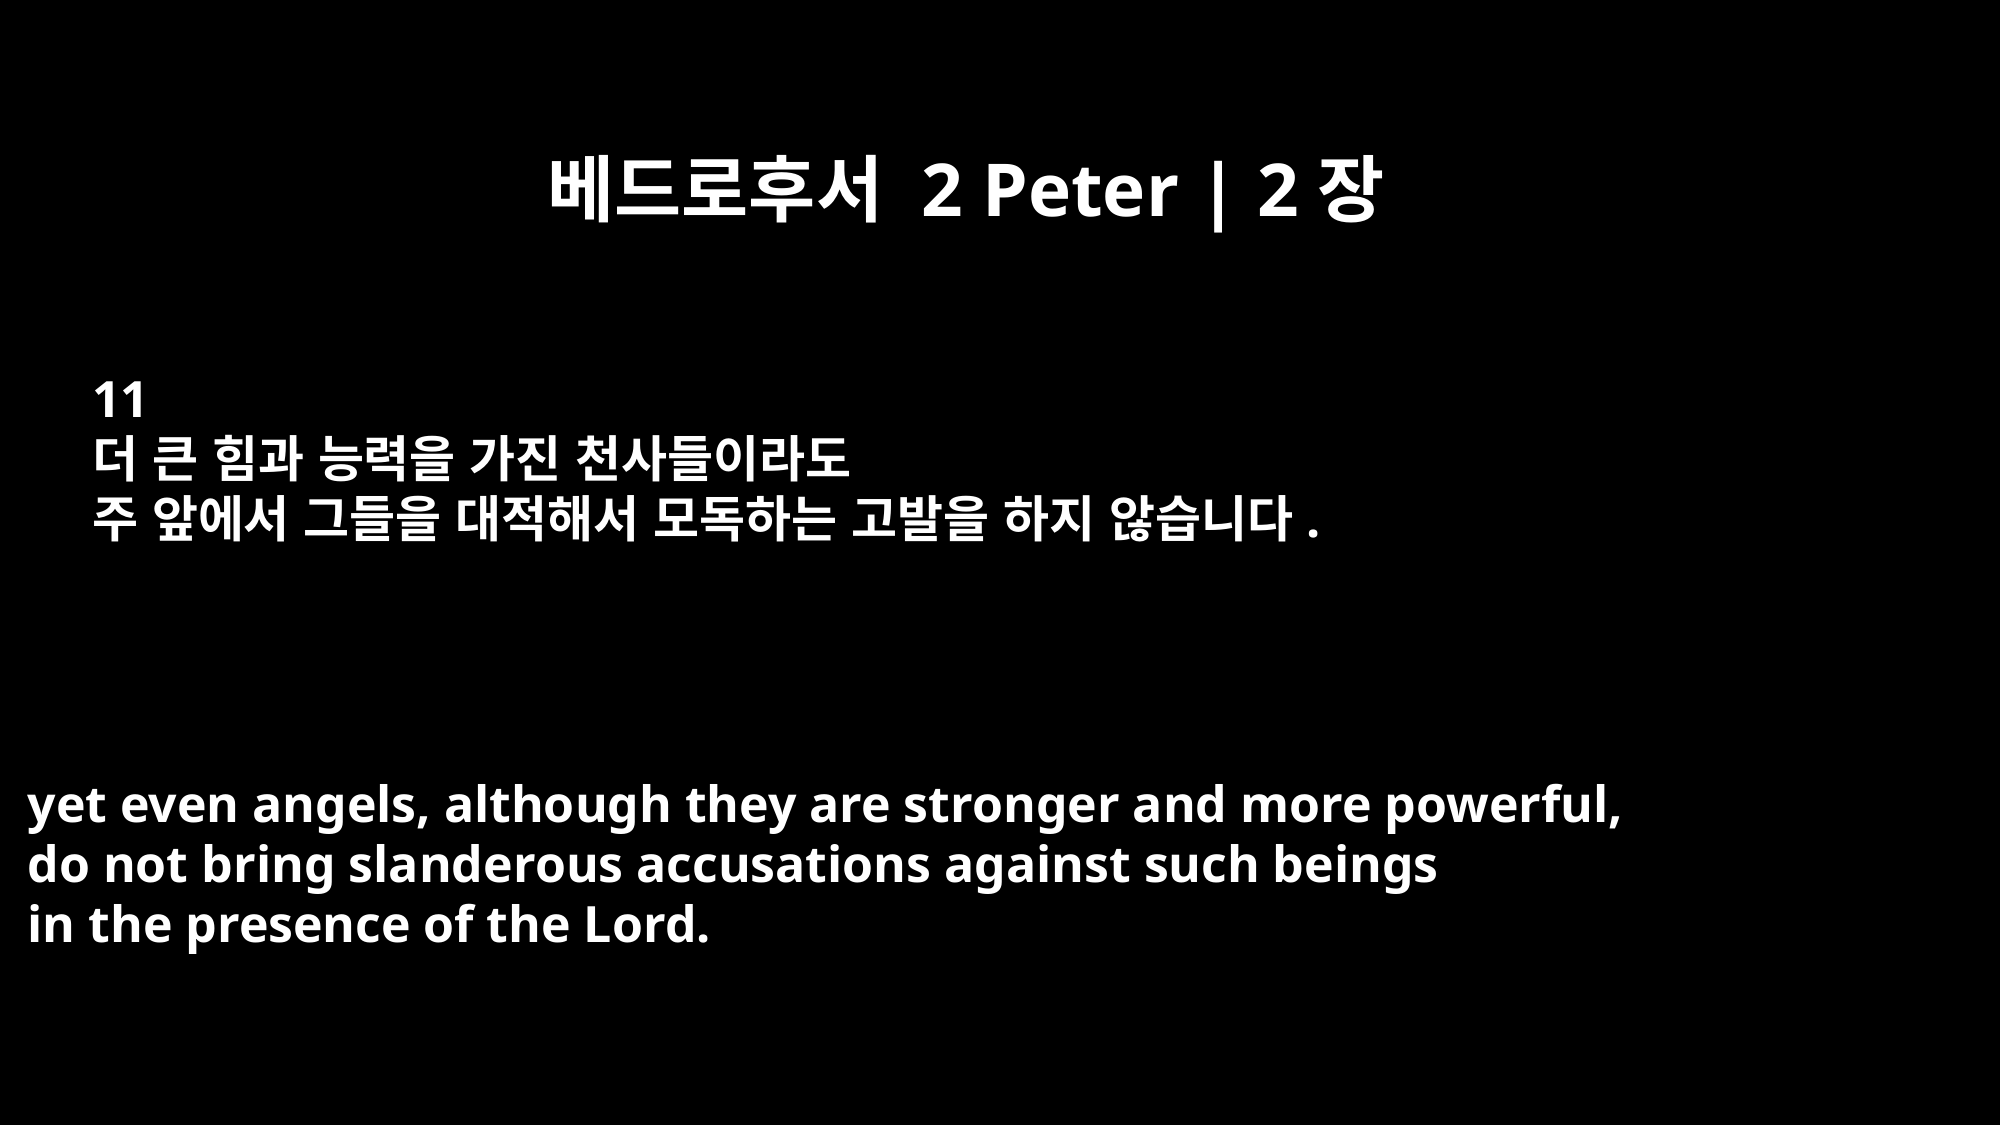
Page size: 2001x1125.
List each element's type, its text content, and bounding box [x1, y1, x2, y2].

text_box 11 더 큰 힘과 능력을 가진 천사들이라도 주 앞에서 그들을 대적해서 모독하는 고발을 하지 않습니다. [77, 359, 1336, 555]
text_box yet even angels, although they are stronger and more powerful, do not bring slanderous accusations against such beings in the presence of the Lord. [12, 764, 1639, 960]
text_box 베드로후서 2 Peter | 2장 [532, 136, 1400, 239]
